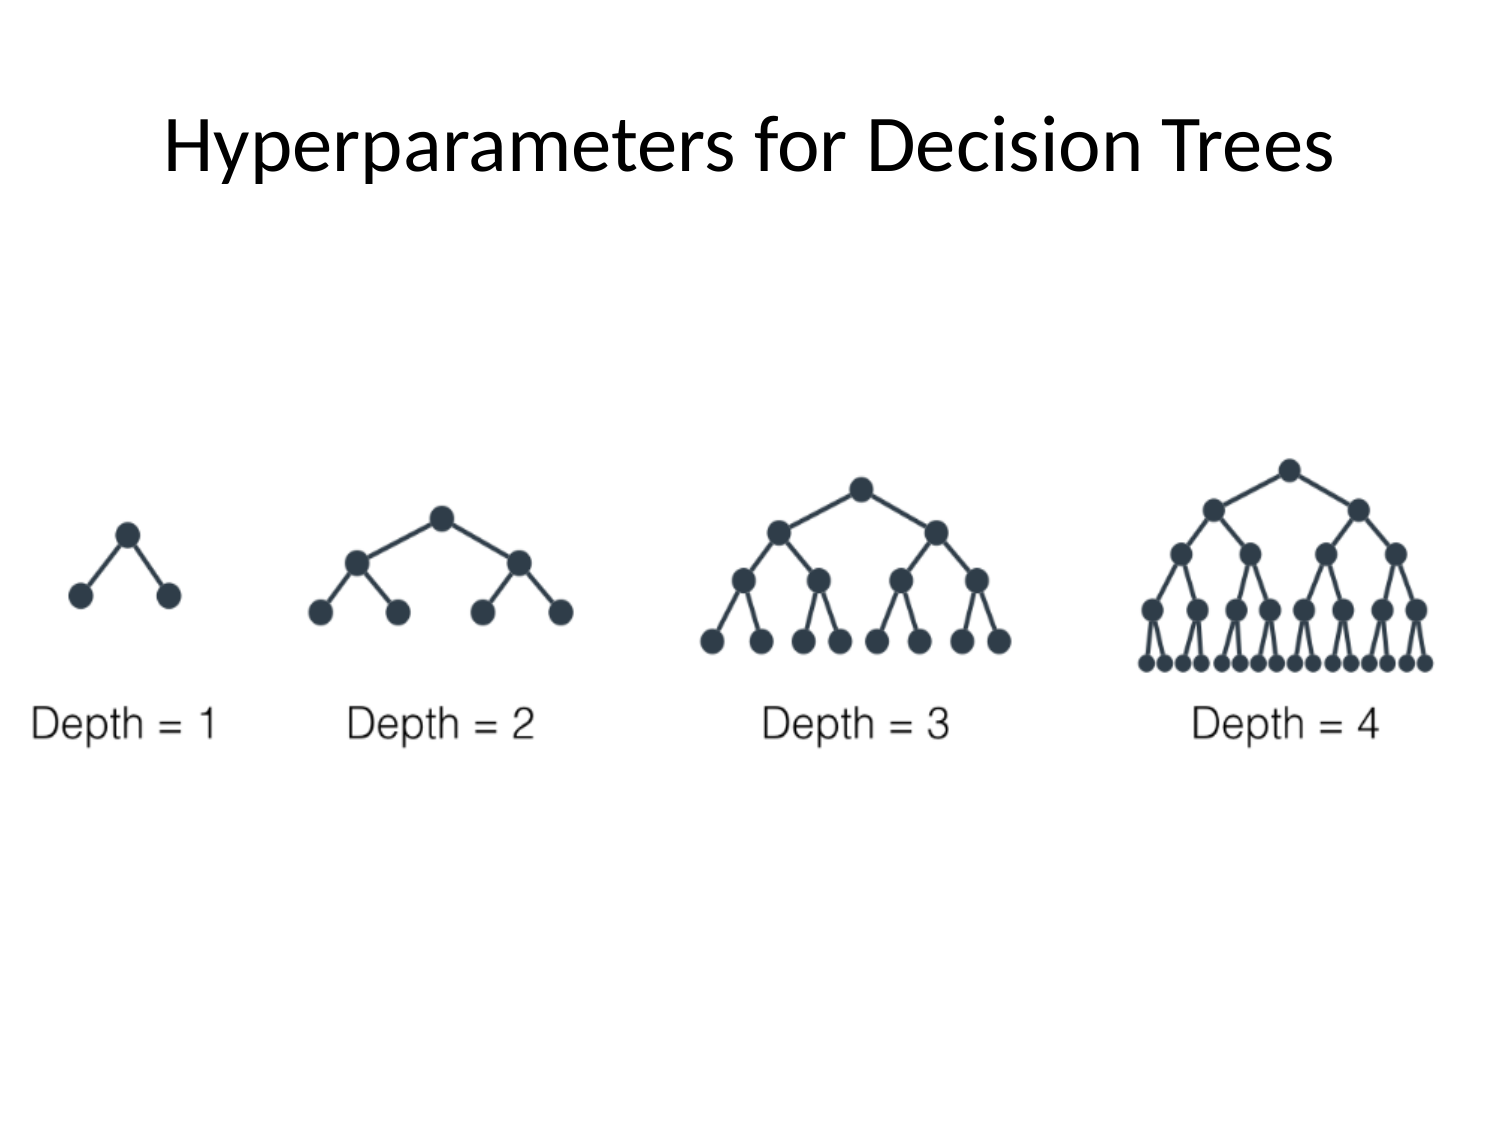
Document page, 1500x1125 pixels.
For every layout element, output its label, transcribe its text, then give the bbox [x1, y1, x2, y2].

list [0, 449, 1469, 801]
title Hyperparameters for Decision Trees [75, 45, 1425, 233]
